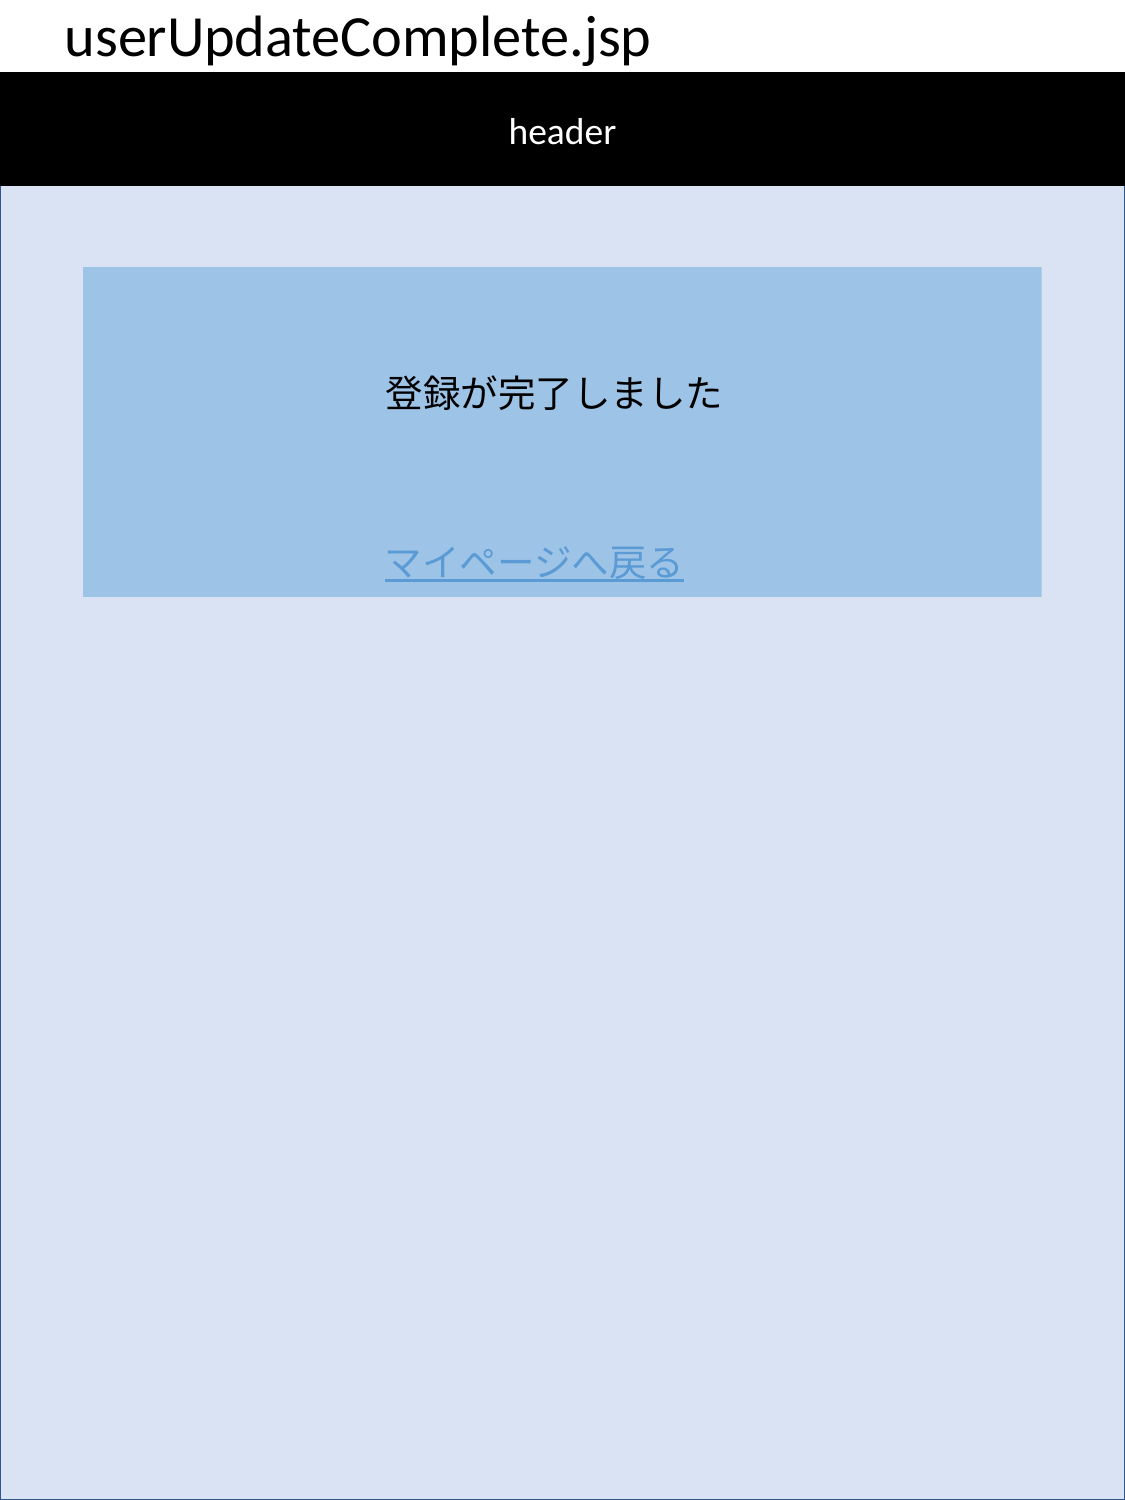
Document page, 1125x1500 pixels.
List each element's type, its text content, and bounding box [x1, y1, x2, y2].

text_box userUpdateComplete.jsp [49, 0, 1060, 76]
text_box header [0, 72, 1125, 186]
text_box [83, 468, 1042, 597]
text_box [0, 186, 1125, 1500]
text_box 登録が完了しました [49, 362, 1060, 468]
text_box [83, 267, 1042, 362]
text_box マイページへ戻る [370, 531, 1125, 592]
